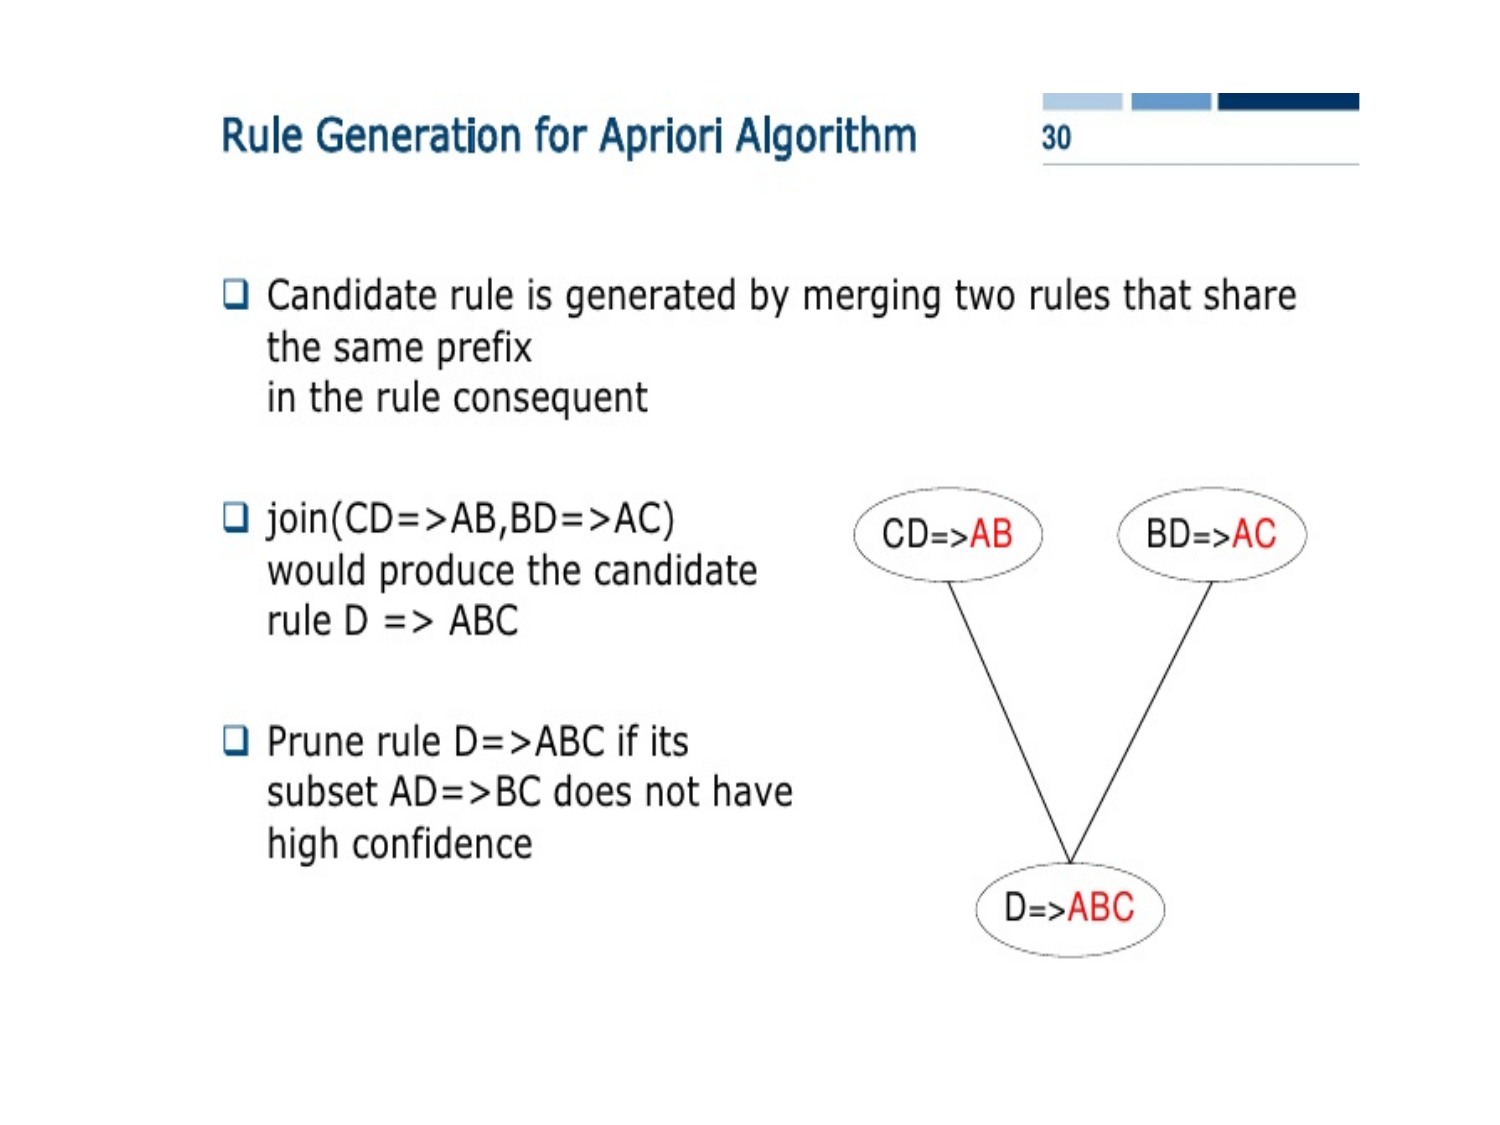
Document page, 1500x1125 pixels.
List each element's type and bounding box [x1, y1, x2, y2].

picture [140, 93, 1360, 1032]
